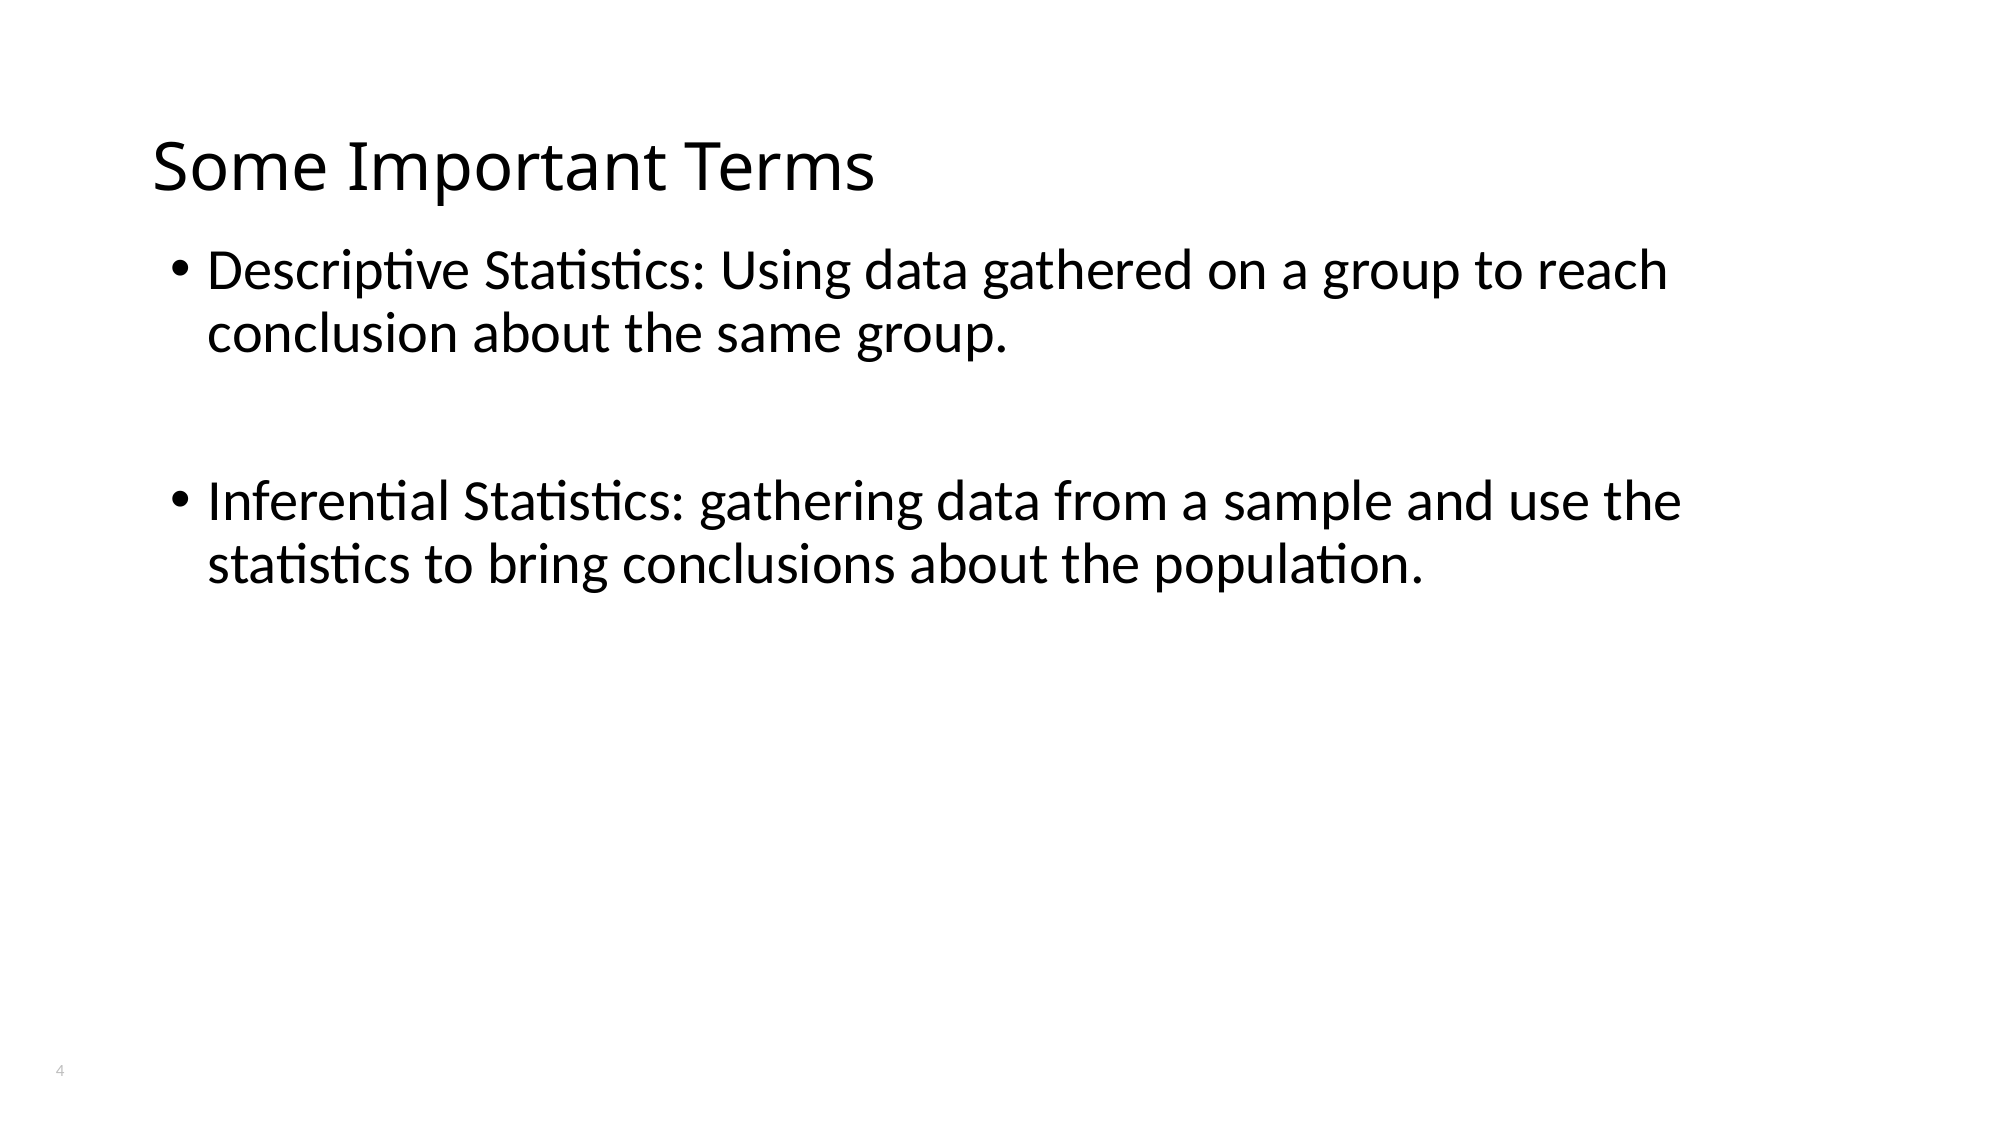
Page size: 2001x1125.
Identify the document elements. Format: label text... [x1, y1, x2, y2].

title Some Important Terms [137, 59, 1863, 278]
list Descriptive Statistics: Using data gathered on a group to reach conclusion about the same group. Inferential Statistics: gathering data from a sample and use the statistics to bring conclusions about the population. [155, 231, 1847, 1014]
